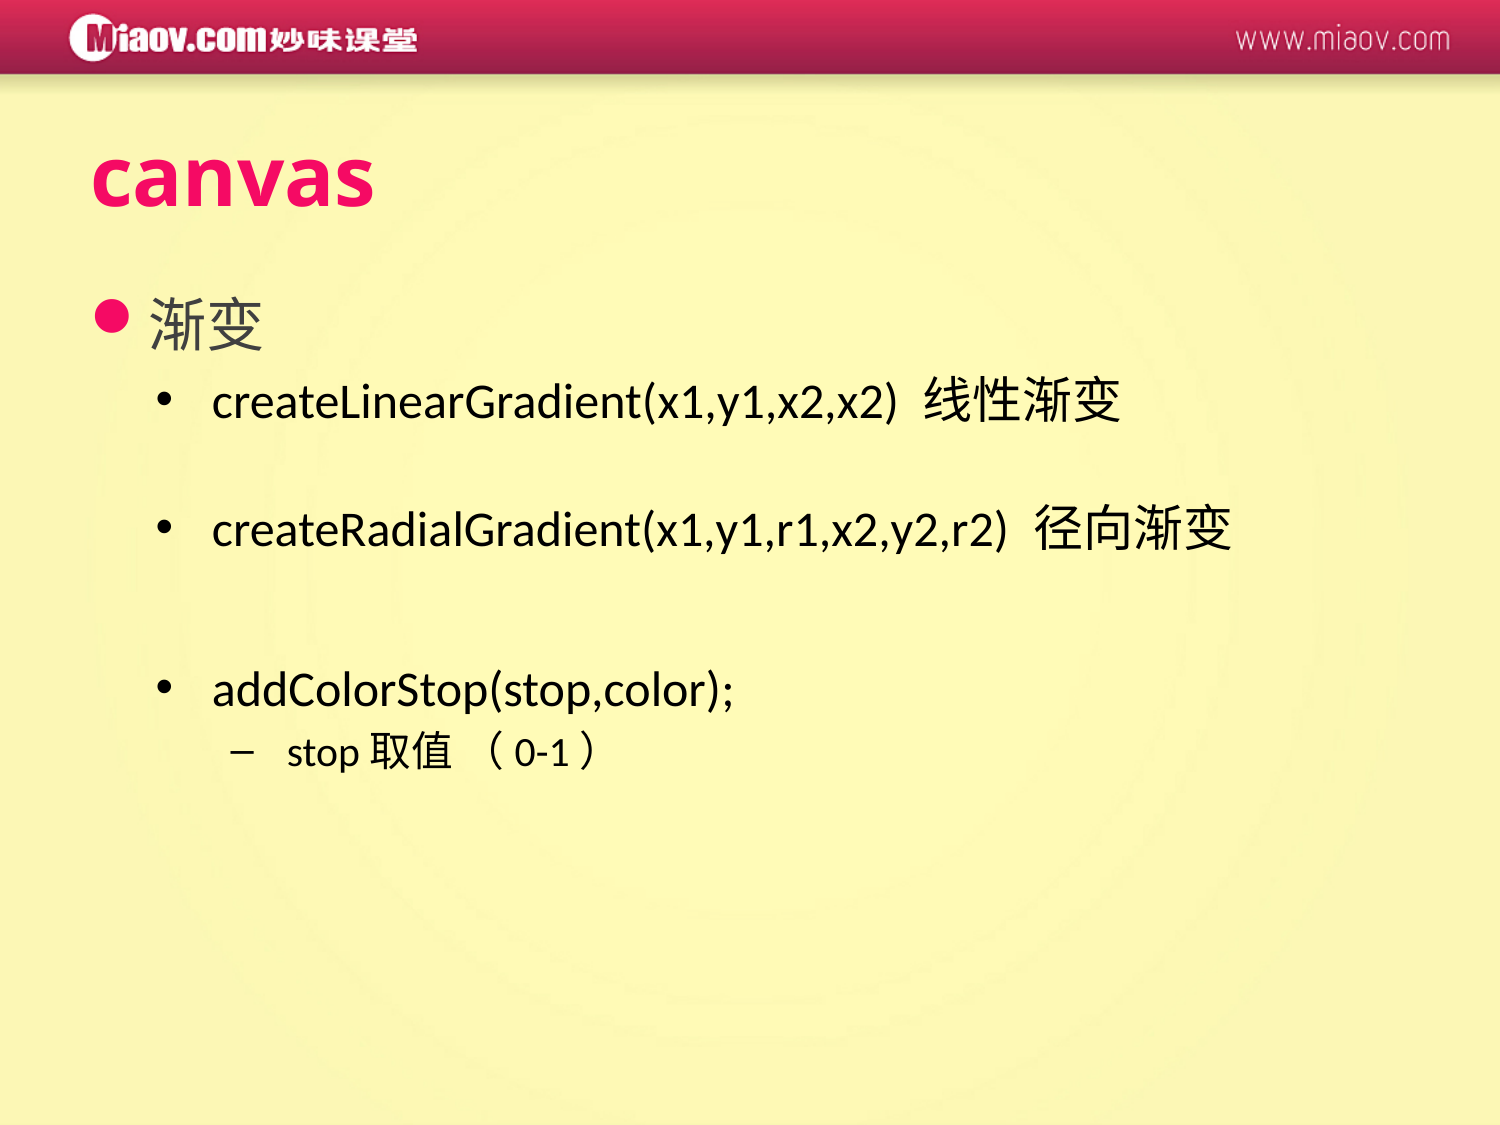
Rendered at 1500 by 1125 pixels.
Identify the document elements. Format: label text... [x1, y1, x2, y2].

list 渐变 createLinearGradient(x1,y1,x2,x2) 线性渐变 createRadialGradient(x1,y1,r1,x2,y2,r2) 径向渐变 addColorStop(stop,color); stop取值 （0-1） [74, 280, 1426, 1024]
title canvas [74, 79, 1426, 268]
picture [0, 0, 1500, 1125]
